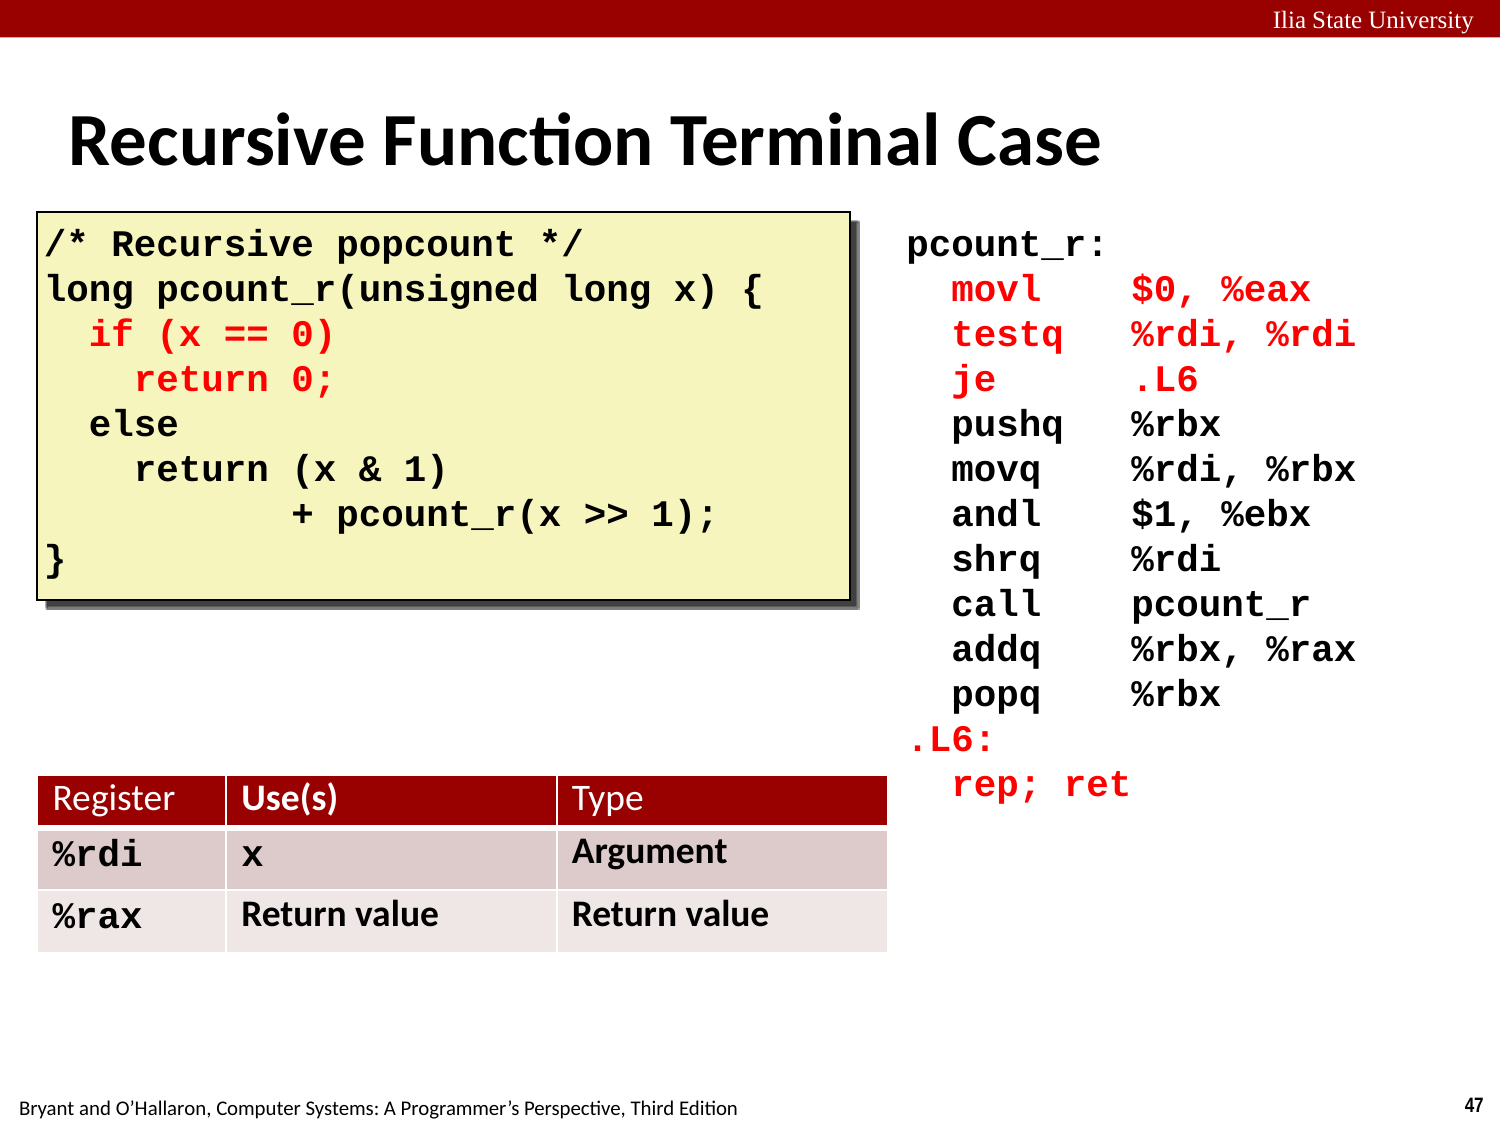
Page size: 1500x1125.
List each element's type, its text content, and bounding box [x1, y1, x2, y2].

title Recursive Function Terminal Case [62, 41, 1438, 230]
text_box pcount_r: movl $0, %eax testq %rdi, %rdi je .L6 pushq %rbx movq %rdi, %rbx andl $1, %ebx shrq %rdi call pcount_r addq %rbx, %rax popq %rbx .L6: rep; ret [899, 212, 1466, 875]
table_header Use(s) [227, 776, 556, 825]
table_cell Return value [227, 891, 556, 952]
table_cell Argument [558, 831, 887, 889]
table_header Register [38, 776, 225, 825]
table_cell %rax [38, 891, 225, 952]
table_cell %rdi [38, 831, 225, 889]
table_header Type [558, 776, 887, 825]
text_box Ilia State University [1272, 3, 1500, 33]
table_cell x [227, 831, 556, 889]
text_box [0, 0, 1500, 38]
text_box /* Recursive popcount */ long pcount_r(unsigned long x) { if (x == 0) return 0; else return (x & 1) + pcount_r(x >> 1); } [37, 212, 850, 600]
table_cell Return value [558, 891, 887, 952]
